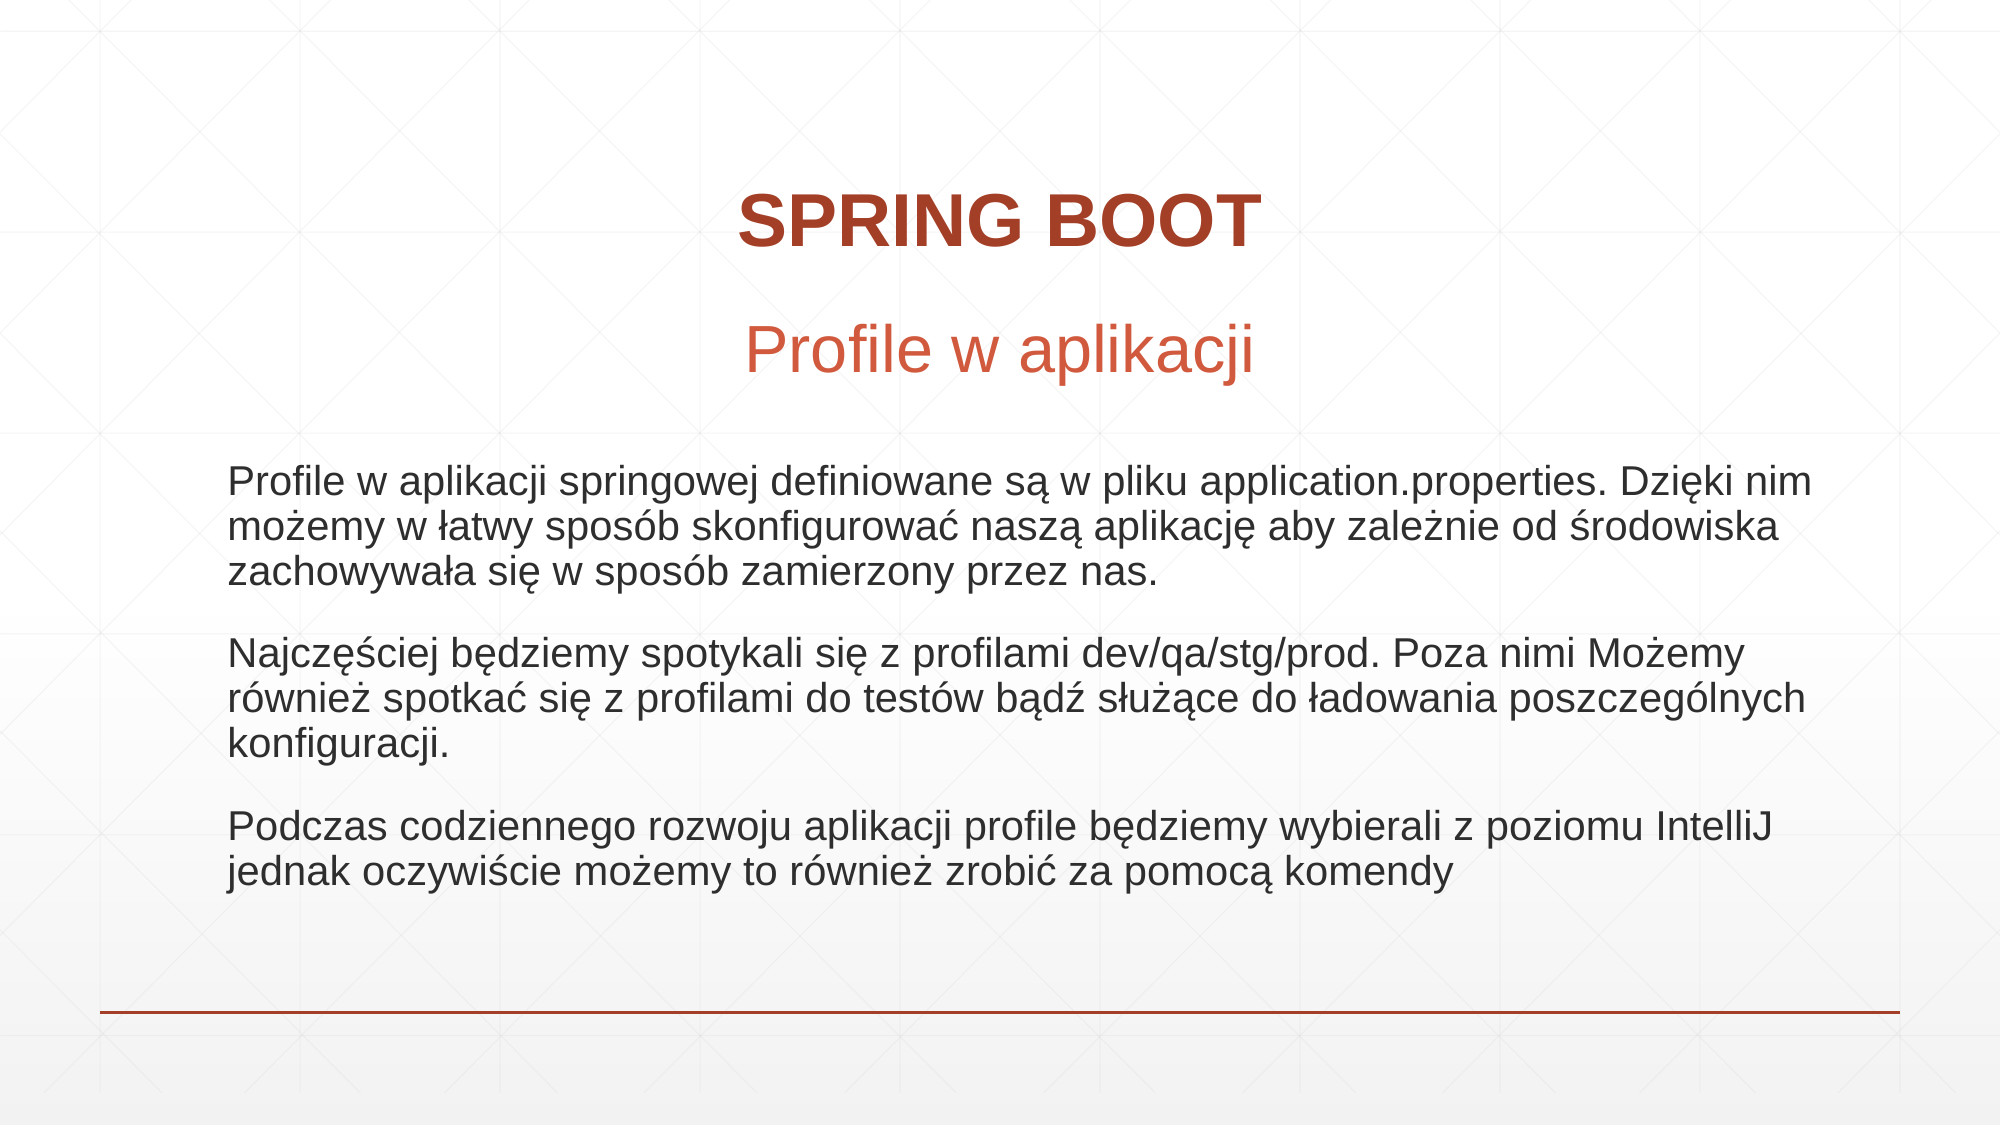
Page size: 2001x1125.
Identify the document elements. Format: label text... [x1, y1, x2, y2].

list Profile w aplikacji [212, 298, 1788, 404]
list Profile w aplikacji springowej definiowane są w pliku application.properties. Dzięki nim możemy w łatwy sposób skonfigurować naszą aplikację aby zależnie od środowiska zachowywała się w sposób zamierzony przez nas. Najczęściej będziemy spotykali się z profilami dev/qa/stg/prod. Poza nimi Możemy również spotkać się z profilami do testów bądź służące do ładowania poszczególnych konfiguracji. Podczas codziennego rozwoju aplikacji profile będziemy wybierali z poziomu IntelliJ jednak oczywiście możemy to również zrobić za pomocą komendy [212, 451, 1908, 992]
title SPRING BOOT [212, 82, 1788, 271]
